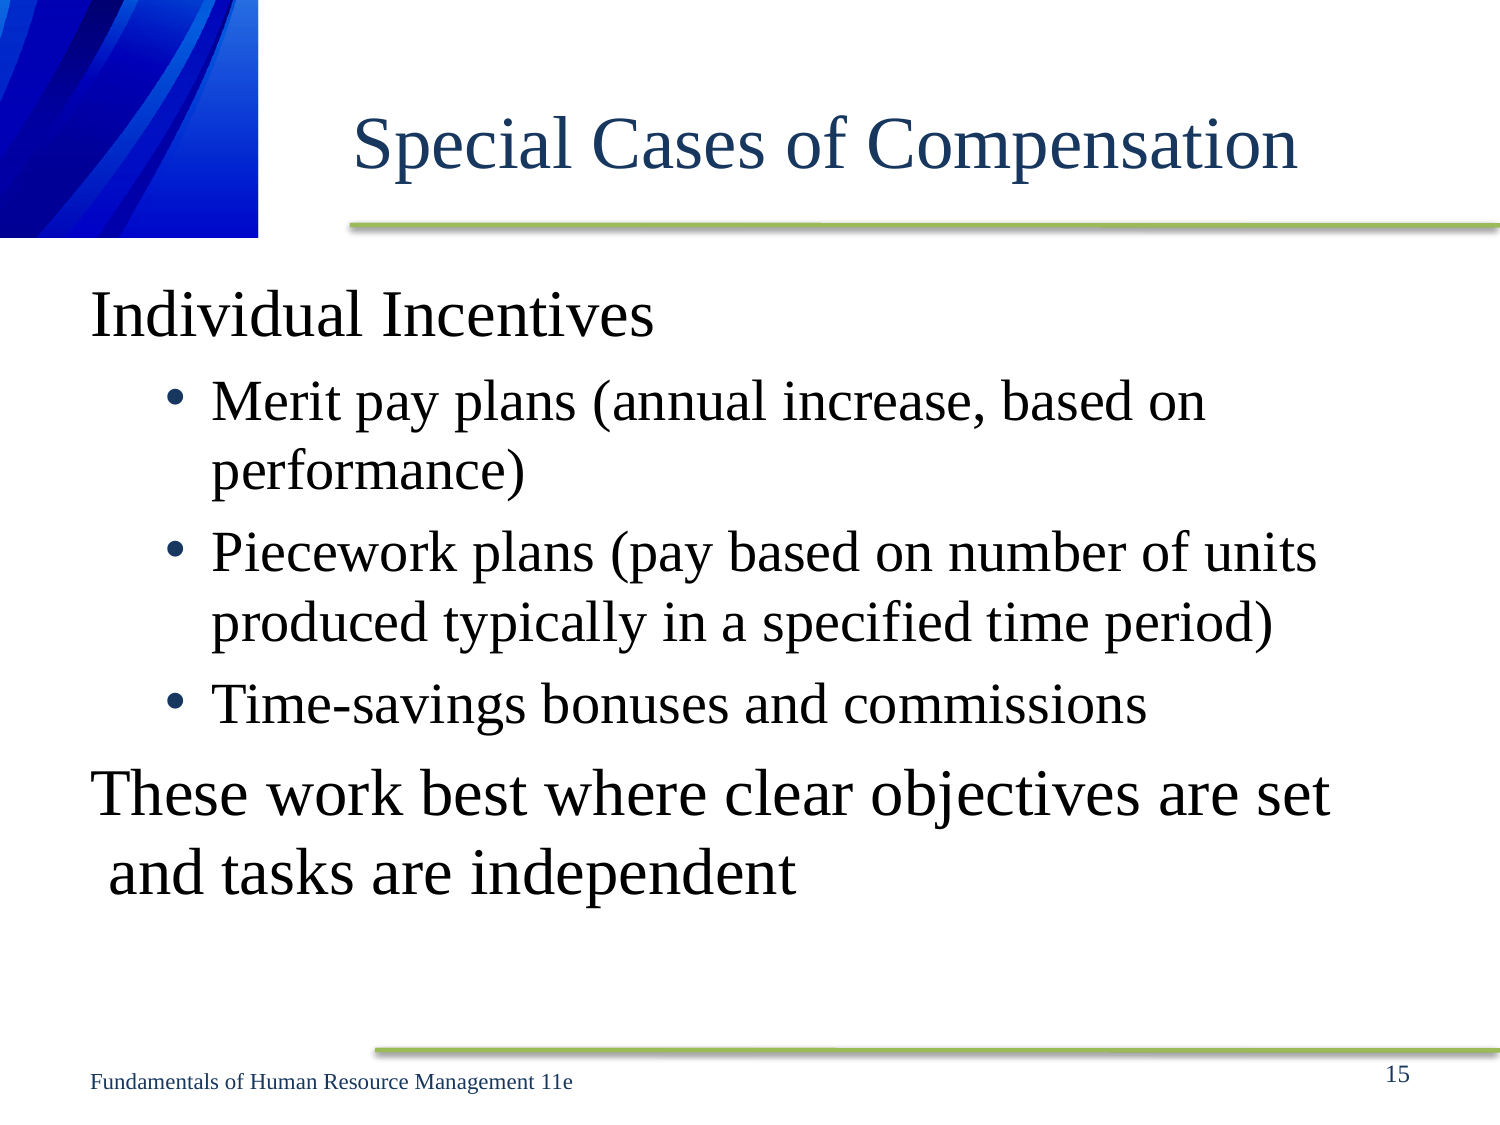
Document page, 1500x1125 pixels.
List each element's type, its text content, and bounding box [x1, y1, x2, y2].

title Special Cases of Compensation [337, 44, 1426, 233]
slide_number 15 [1074, 1042, 1425, 1103]
text_box [294, 363, 1251, 865]
picture [0, 0, 259, 238]
footer Fundamentals of Human Resource Management 11e [75, 1050, 638, 1110]
list Individual Incentives Merit pay plans (annual increase, based on performance) Piecework plans (pay based on number of units produced typically in a specified time period) Time-savings bonuses and commissions These work best where clear objectives are set and tasks are independent [74, 262, 1426, 1006]
